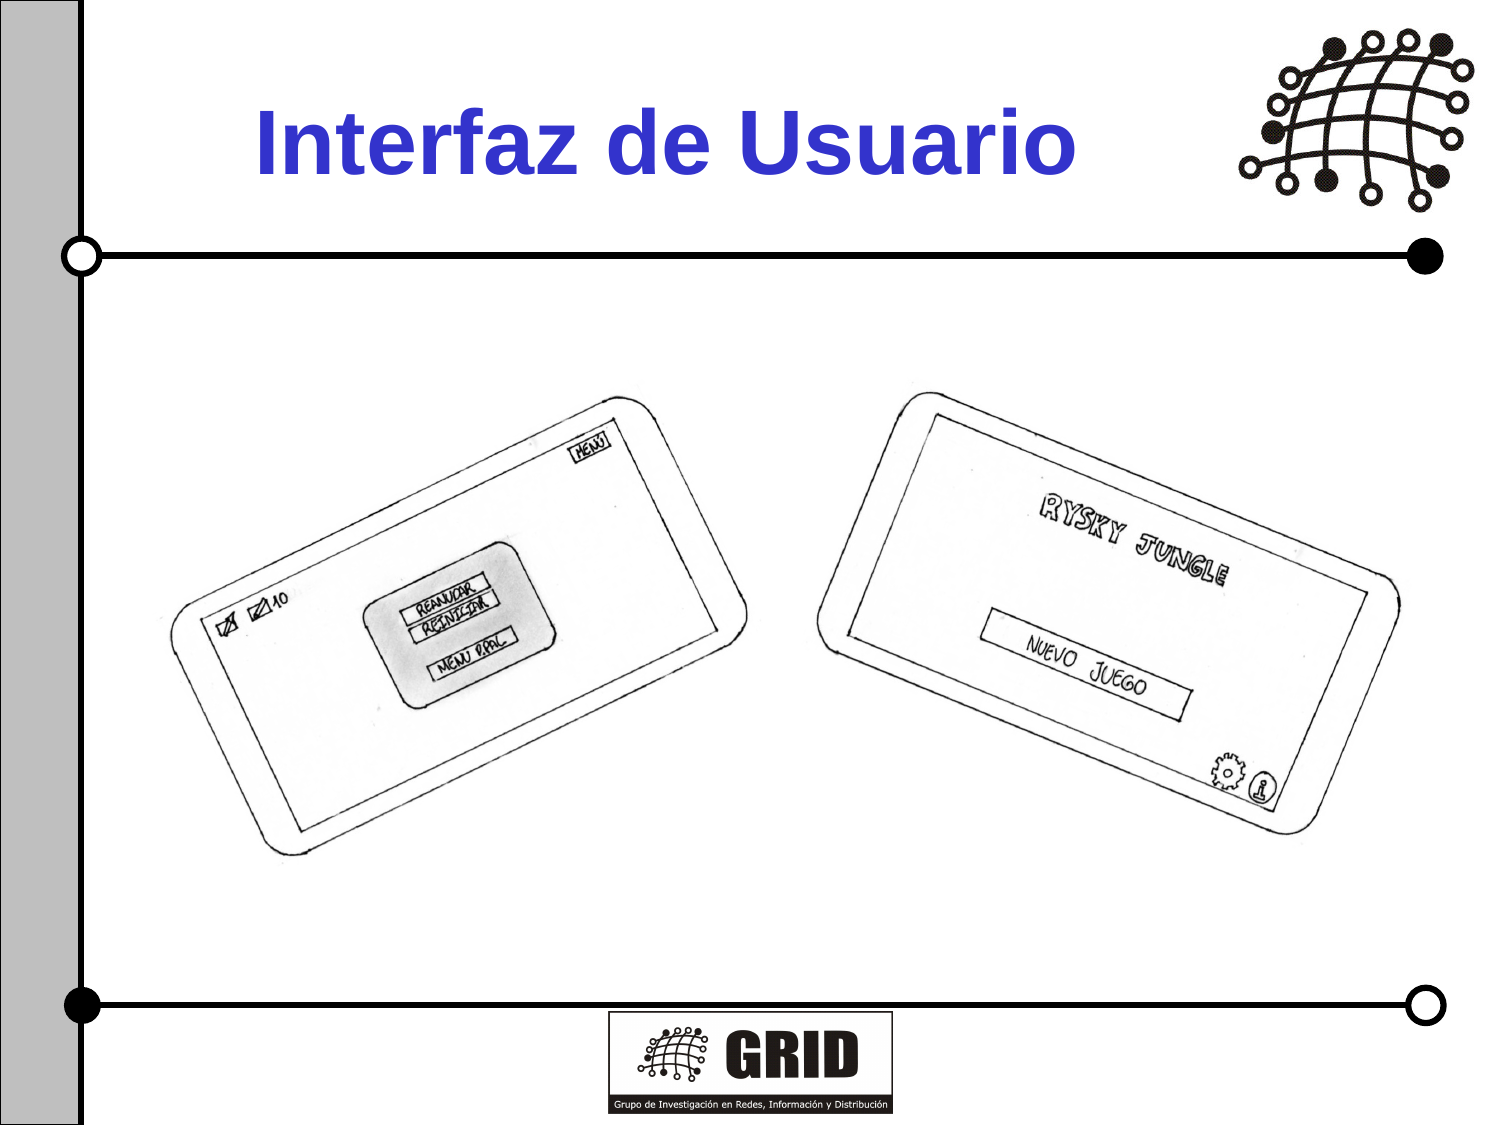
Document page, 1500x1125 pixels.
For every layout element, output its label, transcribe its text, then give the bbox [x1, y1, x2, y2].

picture [1234, 19, 1482, 221]
picture [799, 375, 1419, 853]
picture [608, 1011, 893, 1114]
title Interfaz de Usuario [100, 21, 1235, 256]
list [182, 479, 733, 770]
picture [429, 375, 691, 479]
picture [149, 600, 182, 683]
picture [224, 770, 489, 875]
picture [733, 565, 767, 650]
